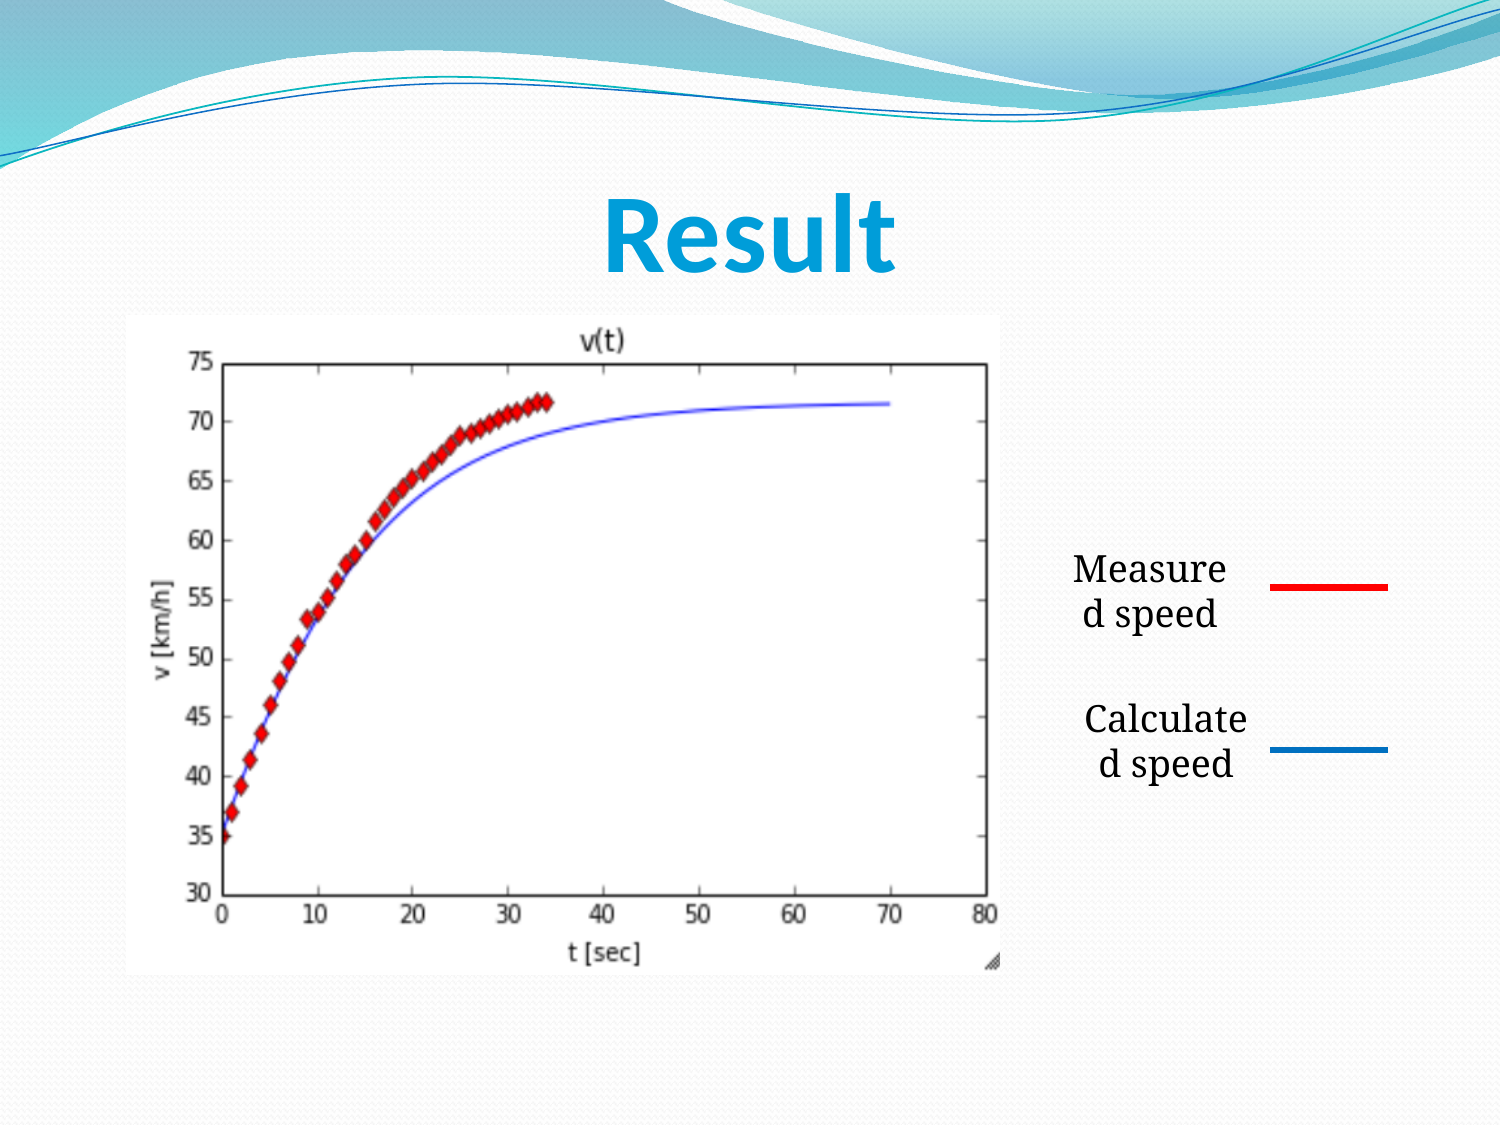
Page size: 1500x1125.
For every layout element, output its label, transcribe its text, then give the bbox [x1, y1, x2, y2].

text_box Calculated speed [1062, 687, 1270, 793]
text_box Measured speed [1050, 537, 1250, 643]
picture [126, 315, 1001, 976]
title Result [585, 100, 915, 303]
